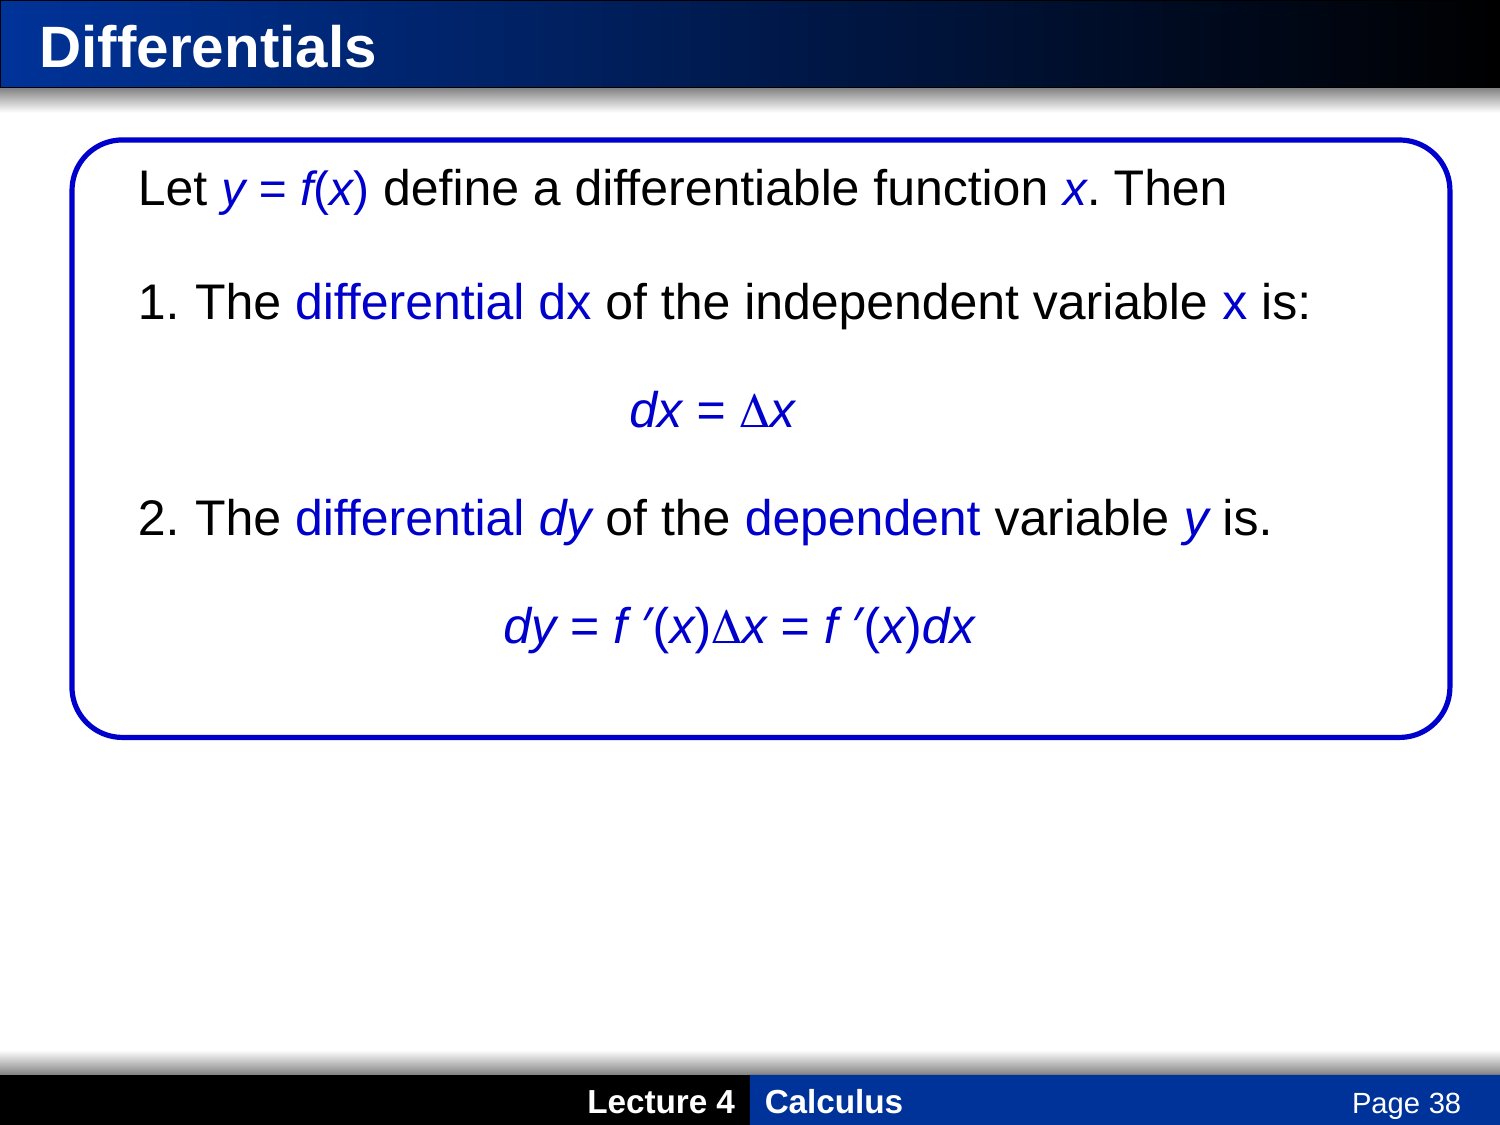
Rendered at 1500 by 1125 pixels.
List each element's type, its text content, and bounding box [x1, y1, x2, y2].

text_box Differentials [24, 12, 1500, 75]
text_box Page 38 [1337, 1068, 1488, 1119]
text_box Let y = f(x) define a differentiable function x. Then The differential dx of the independent variable x is: dx = Dx The differential dy of the dependent variable y is. dy = f ′(x)Dx = f ′(x)dx [71, 139, 1450, 738]
